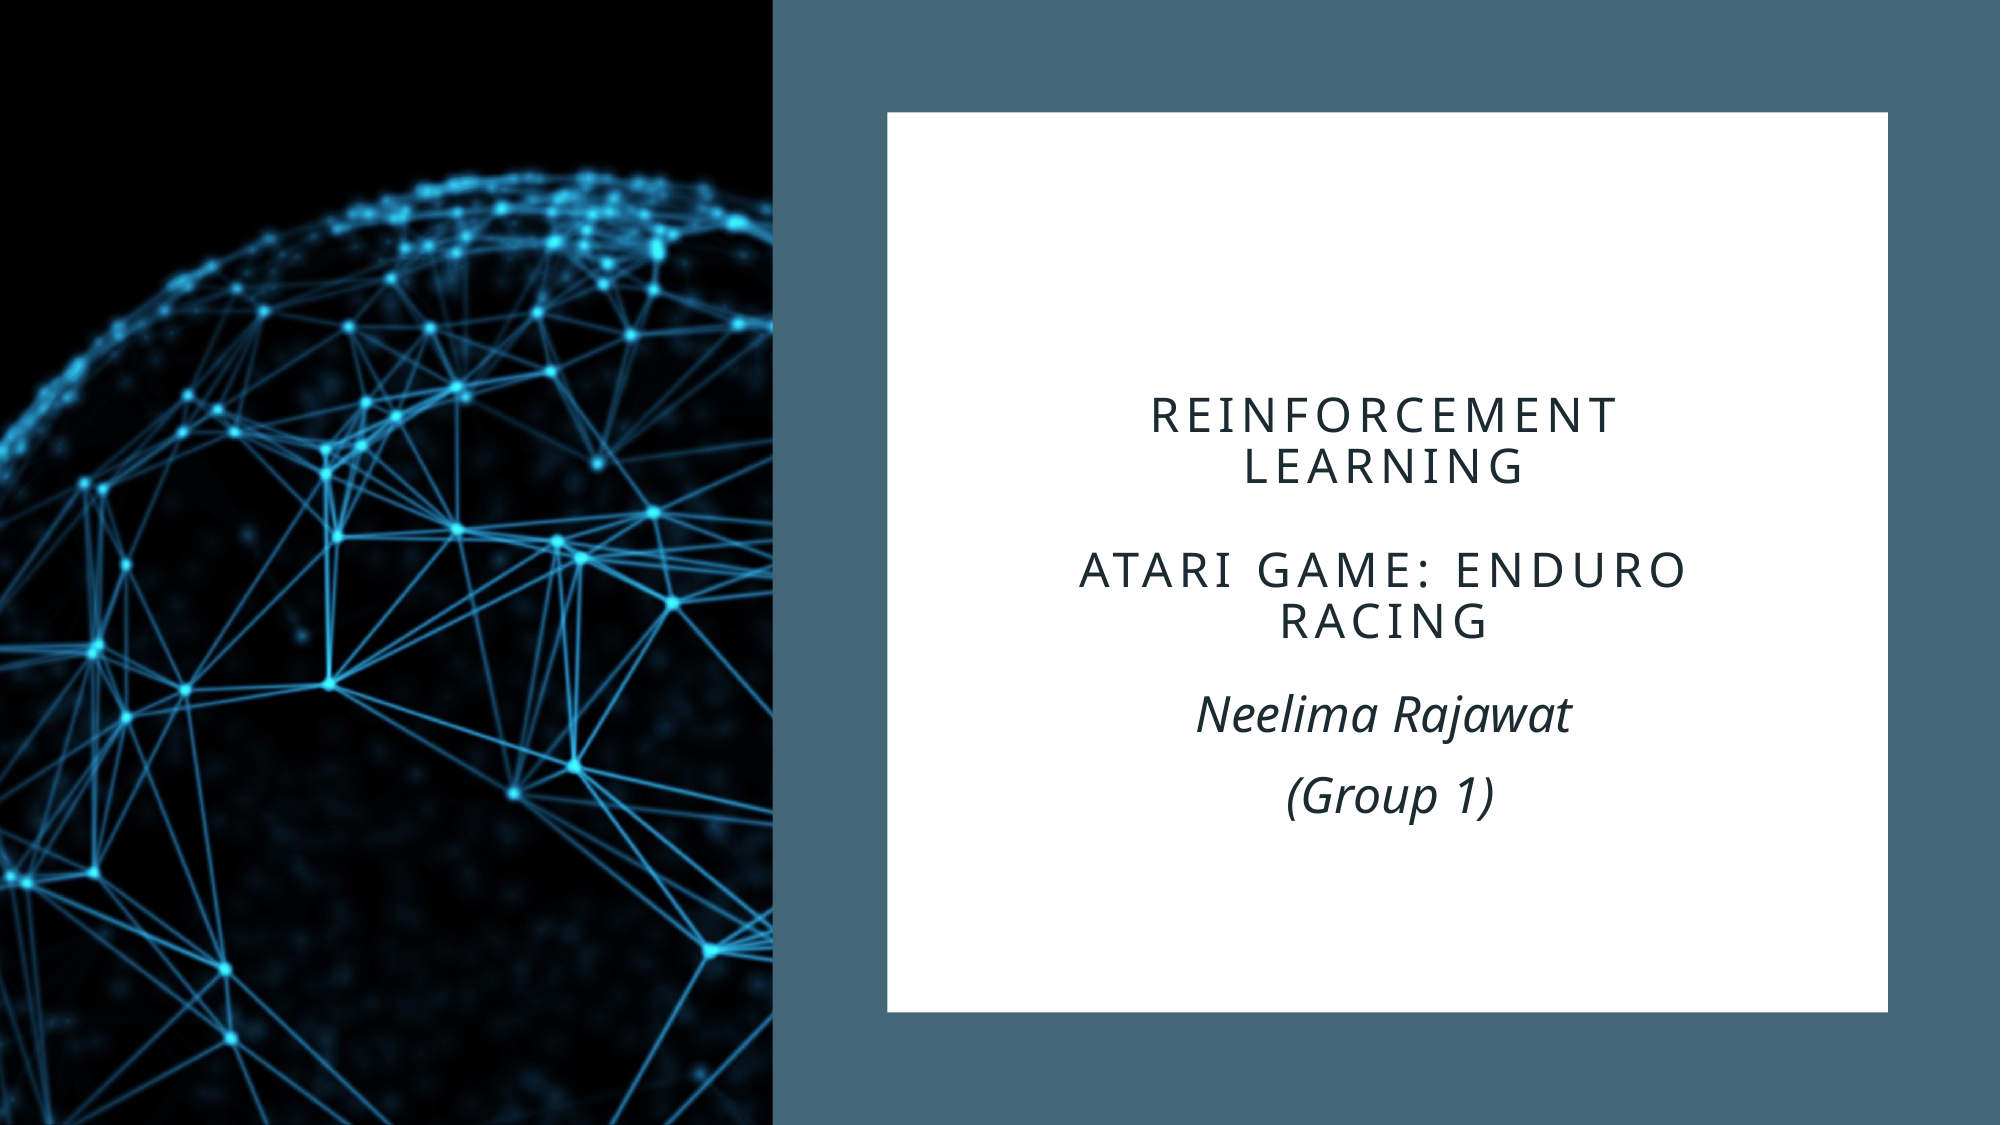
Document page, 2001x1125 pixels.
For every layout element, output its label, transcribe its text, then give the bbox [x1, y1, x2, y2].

subtitle Neelima Rajawat (Group 1) [999, 675, 1782, 900]
title Reinforcement Learning Atari Game: Enduro Racing [995, 327, 1777, 715]
text_box [886, 111, 1889, 1013]
text_box [782, 0, 2000, 1125]
picture [0, 0, 782, 1125]
